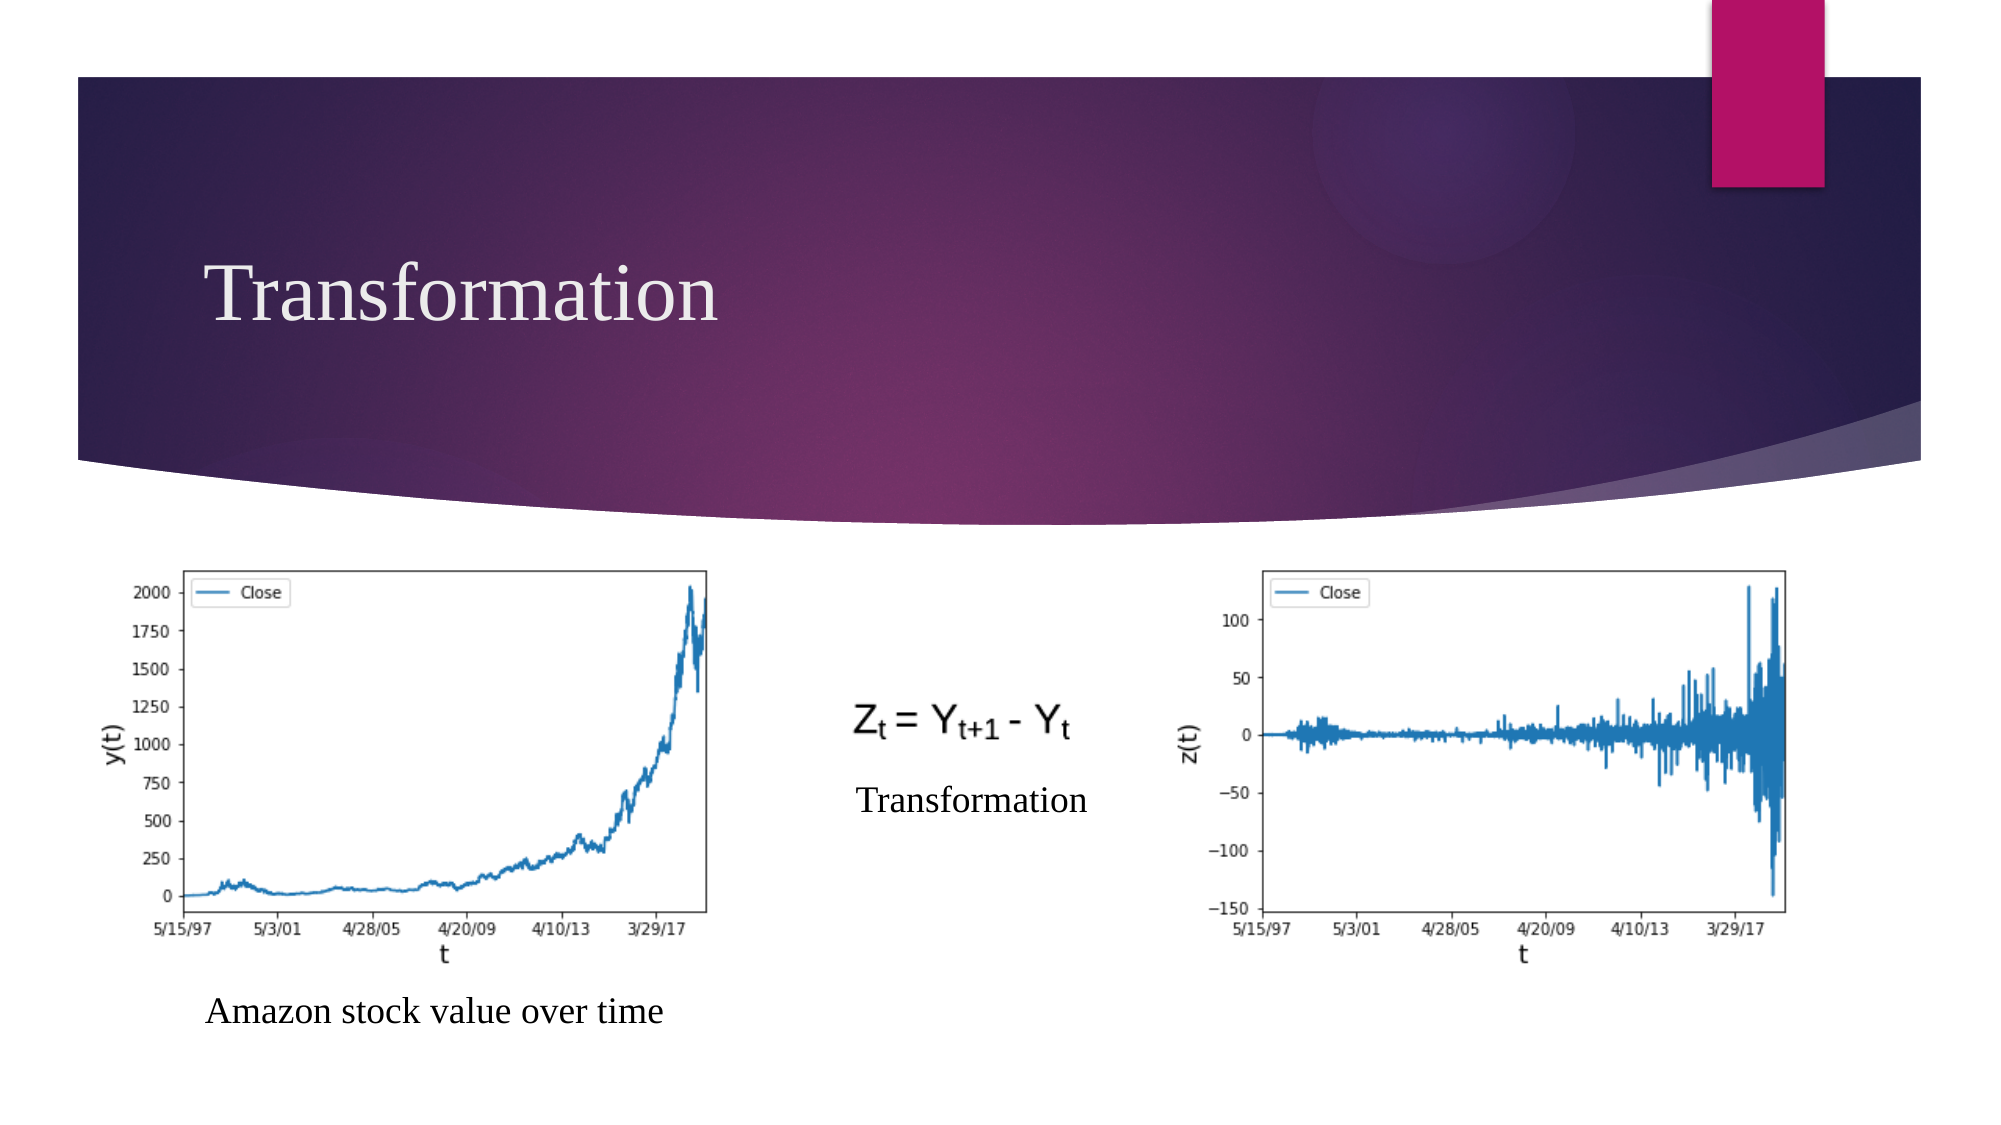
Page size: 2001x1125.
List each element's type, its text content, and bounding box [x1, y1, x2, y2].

picture [839, 677, 1084, 768]
picture [1166, 555, 1802, 980]
text_box Transformation [840, 767, 1103, 827]
text_box Amazon stock value over time [190, 989, 680, 1039]
picture [91, 555, 724, 980]
title Transformation [188, 174, 1638, 400]
